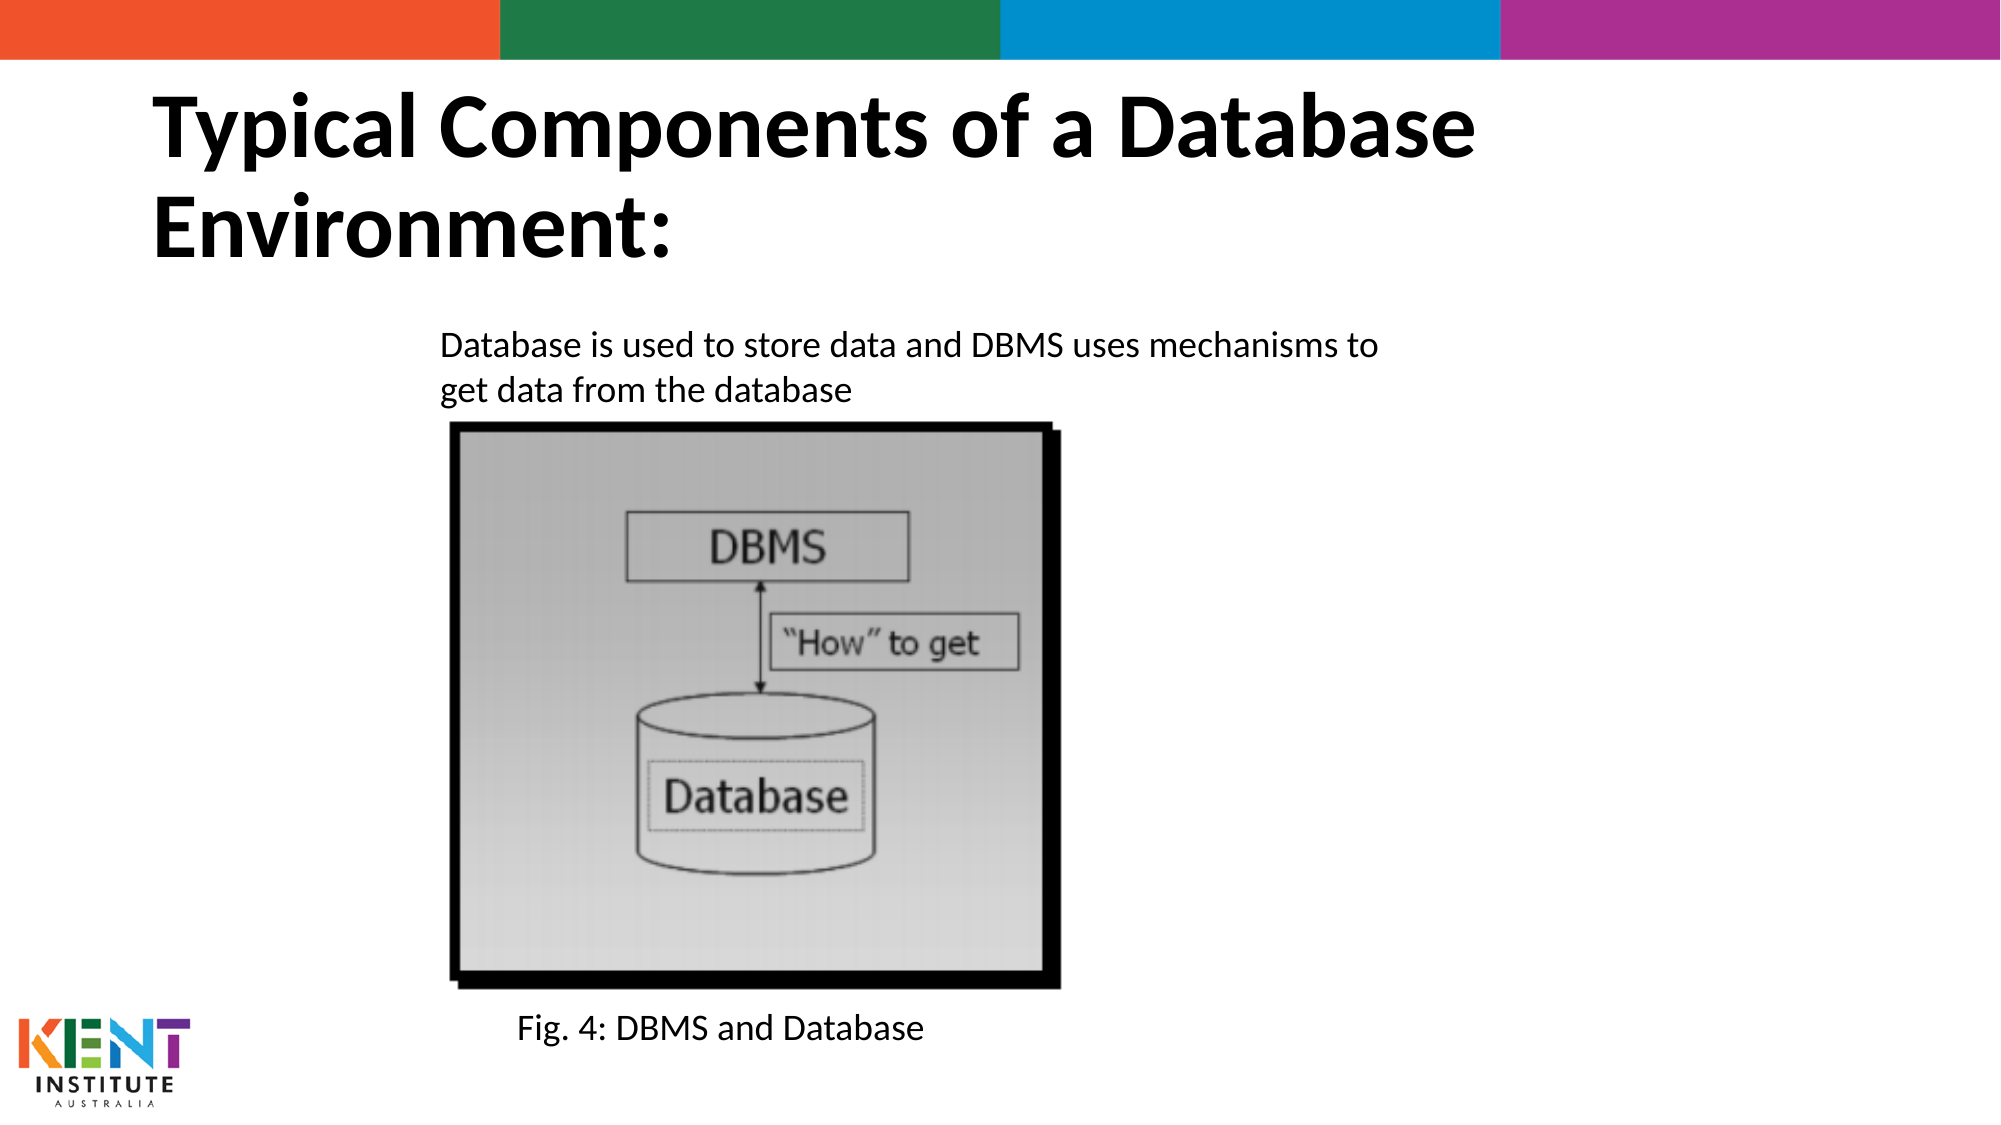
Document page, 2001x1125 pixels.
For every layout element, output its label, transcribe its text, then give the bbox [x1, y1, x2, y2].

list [444, 418, 1074, 996]
title Typical Components of a Database Environment: [137, 68, 1863, 286]
text_box Fig. 4: DBMS and Database [502, 996, 940, 1055]
picture [1500, 0, 2001, 60]
picture [0, 1000, 208, 1125]
text_box Database is used to store data and DBMS uses mechanisms to get data from the database [425, 312, 1426, 418]
picture [0, 0, 1000, 60]
